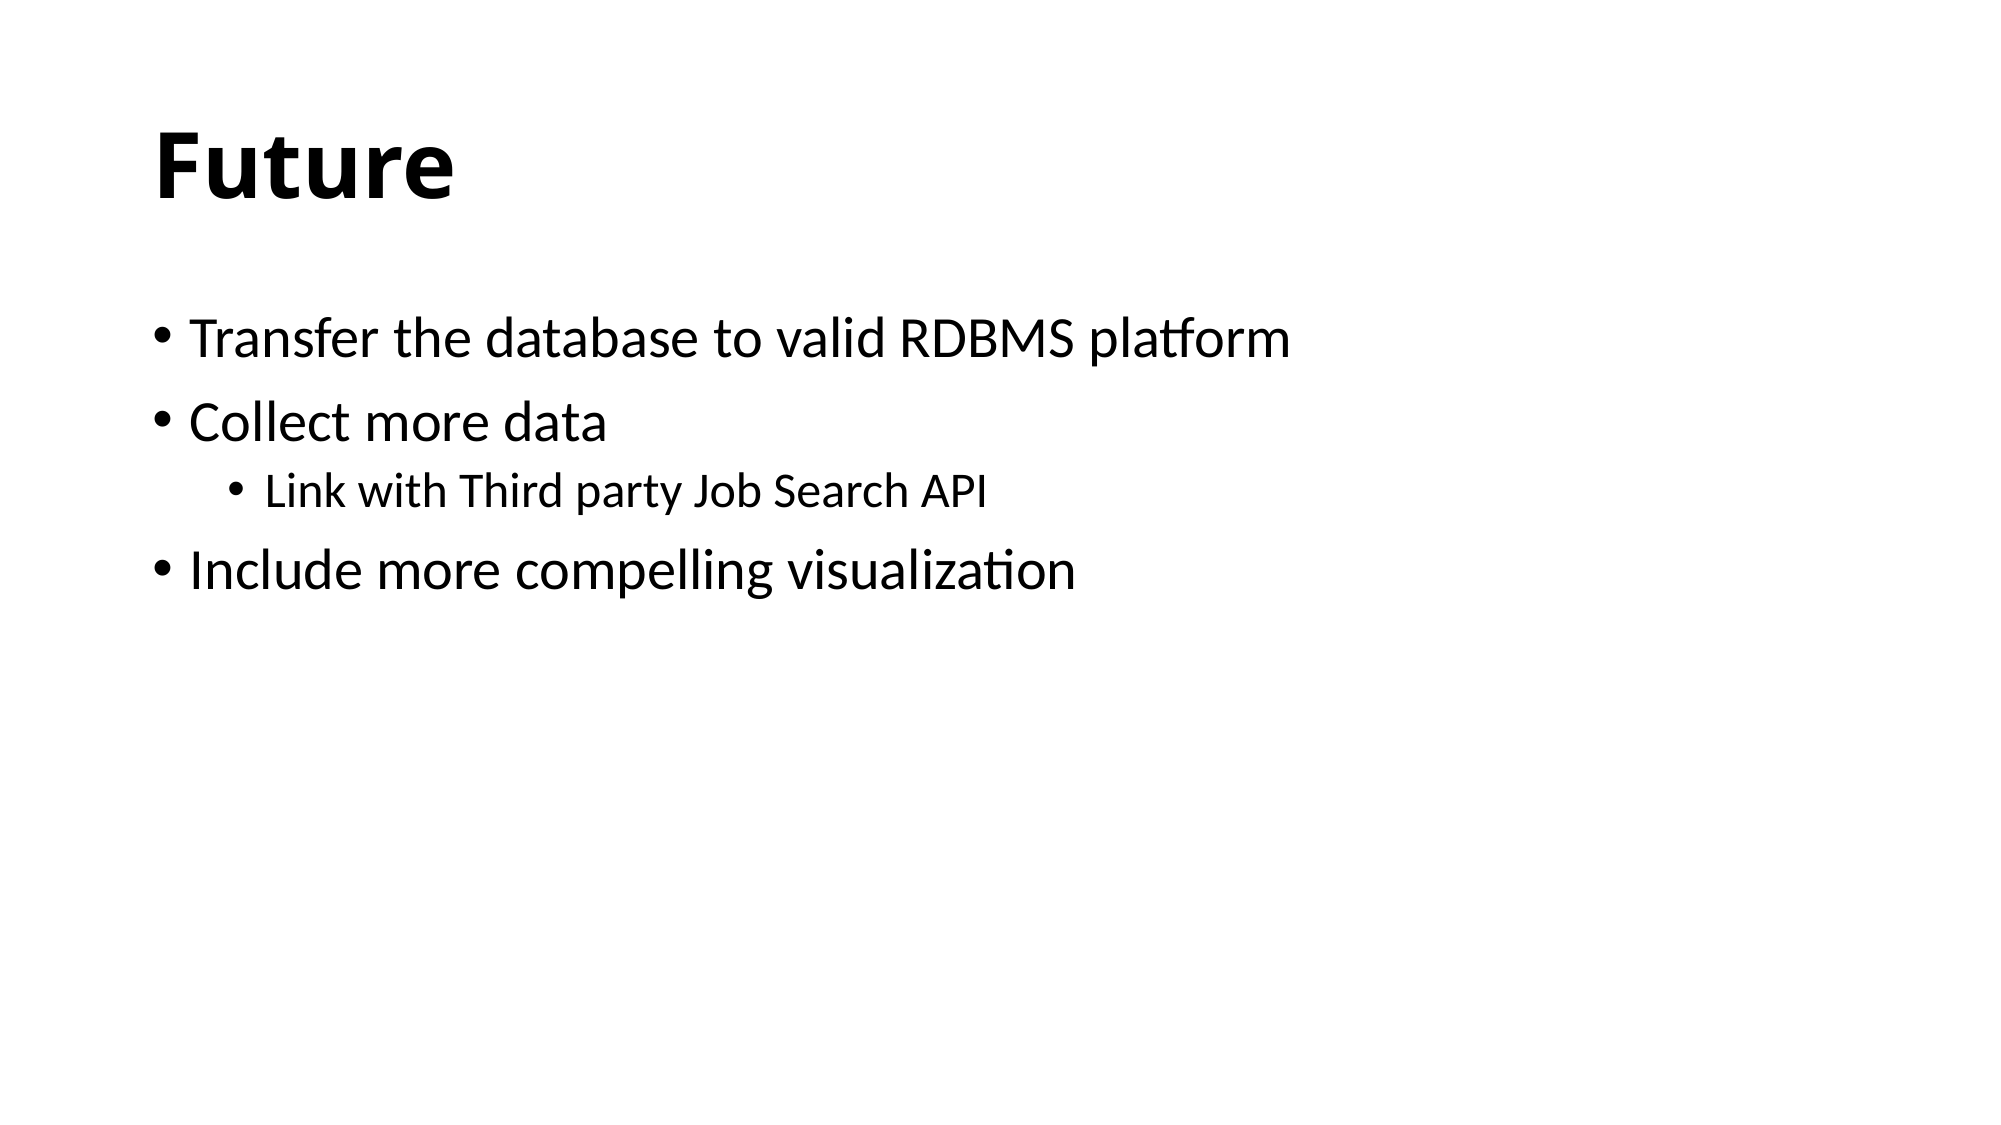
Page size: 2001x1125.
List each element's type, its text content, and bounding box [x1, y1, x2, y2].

title Future [137, 59, 1863, 278]
list Transfer the database to valid RDBMS platform Collect more data Link with Third party Job Search API Include more compelling visualization [137, 299, 1863, 1014]
